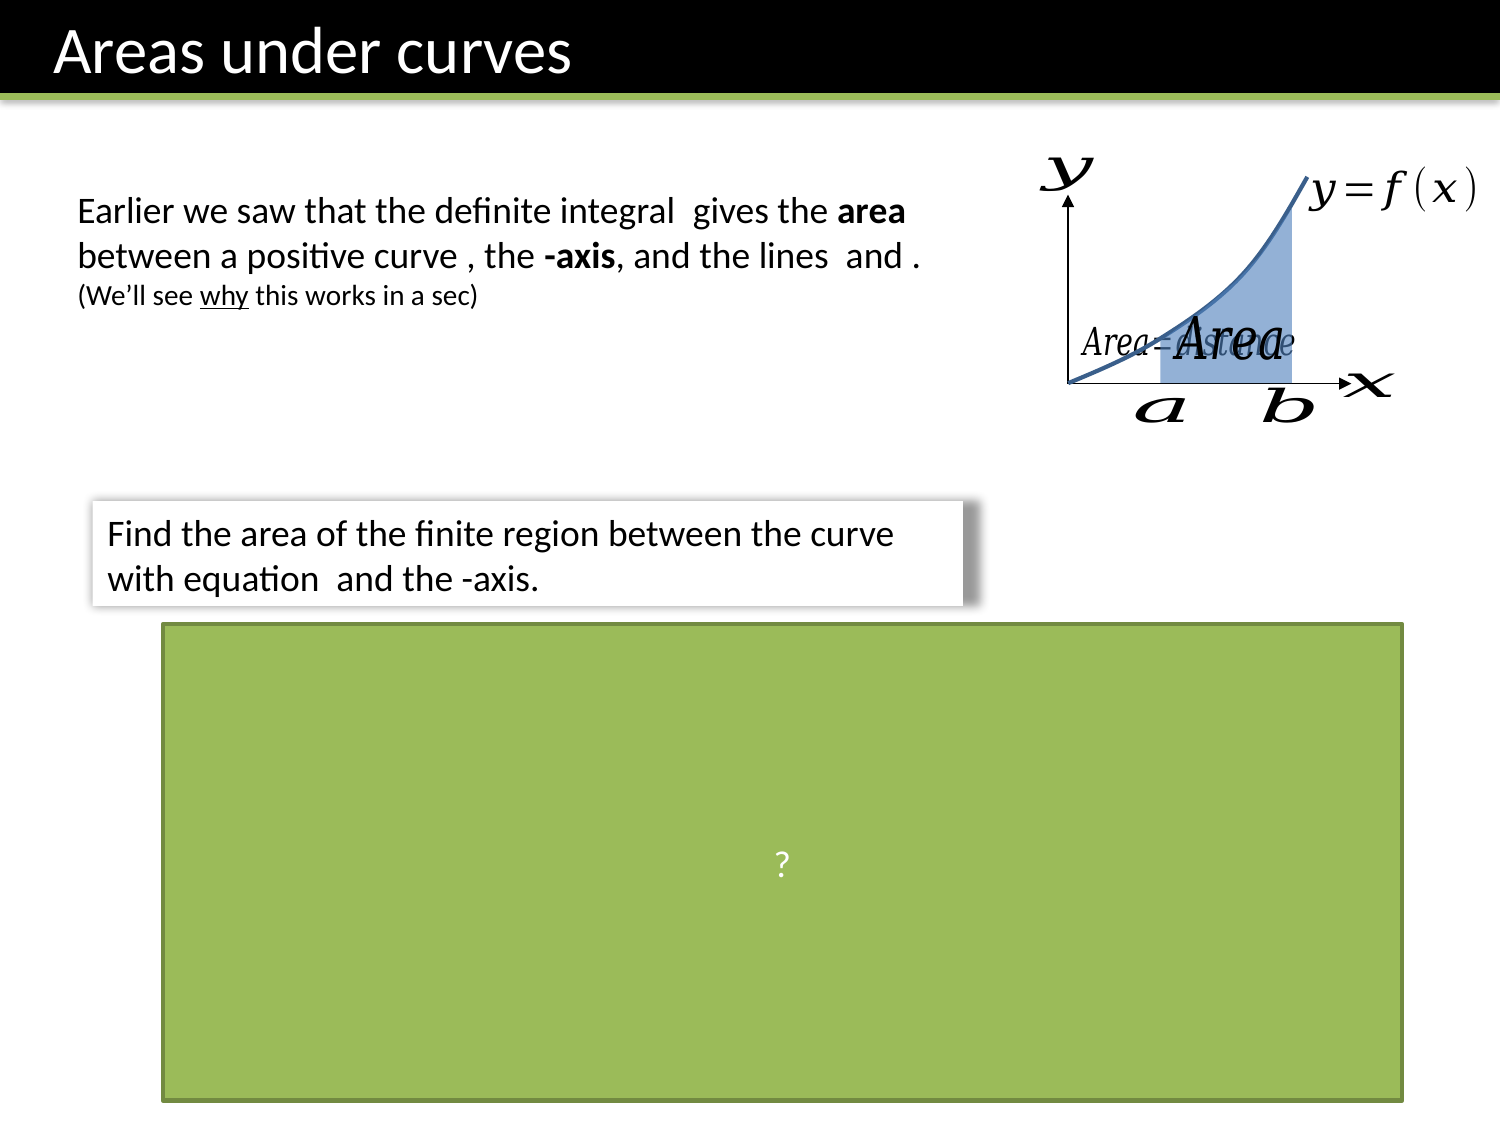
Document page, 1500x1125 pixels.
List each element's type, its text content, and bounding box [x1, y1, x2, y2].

text_box [1158, 206, 1294, 382]
text_box [1073, 175, 1310, 382]
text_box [0, 0, 1500, 99]
text_box ? [161, 622, 1404, 1103]
